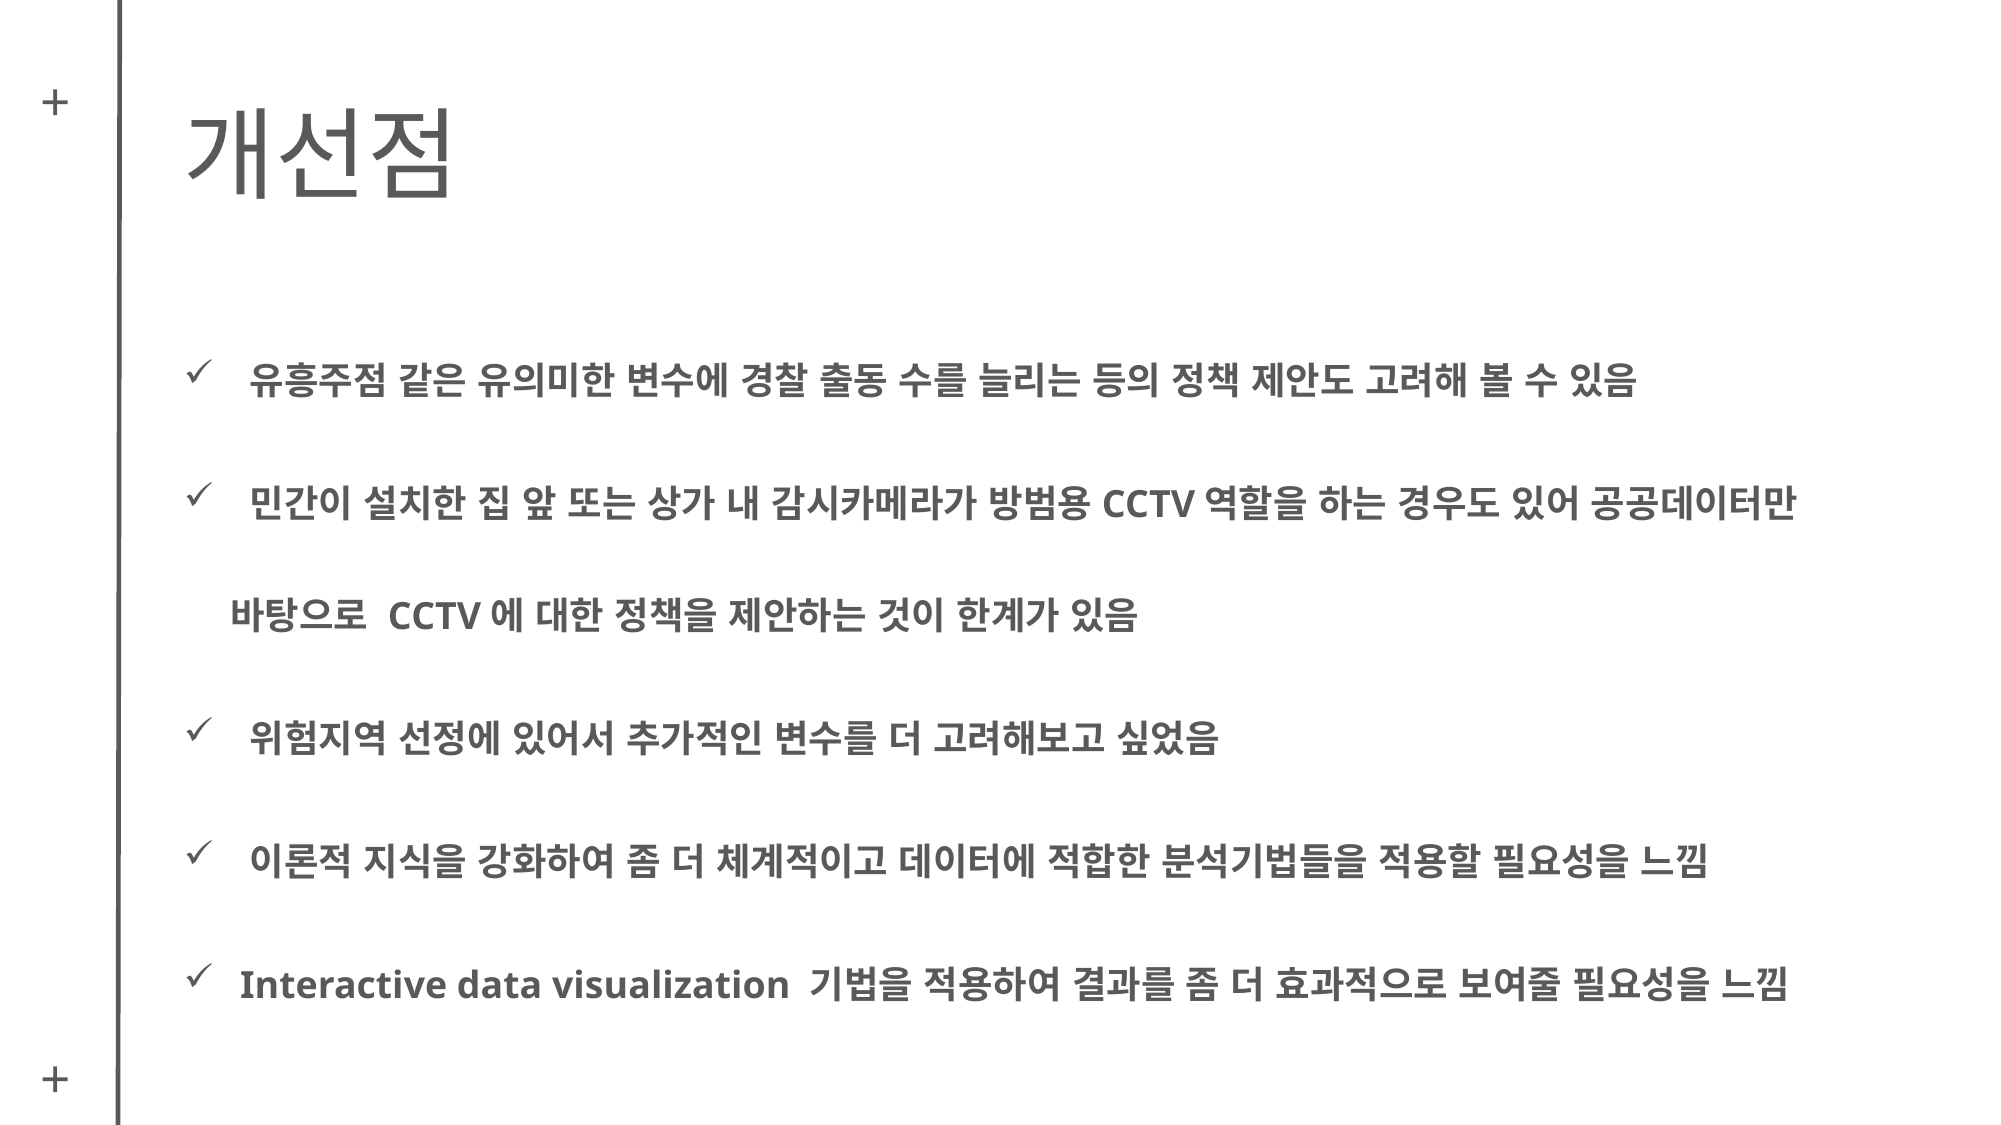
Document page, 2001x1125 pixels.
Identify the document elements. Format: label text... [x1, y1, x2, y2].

text_box 유흥주점 같은 유의미한 변수에 경찰 출동 수를 늘리는 등의 정책 제안도 고려해 볼 수 있음 민간이 설치한 집 앞 또는 상가 내 감시카메라가 방범용CCTV역할을 하는 경우도 있어 공공데이터만 바탕으로 CCTV에 대한 정책을 제안하는 것이 한계가 있음 위험지역 선정에 있어서 추가적인 변수를 더 고려해보고 싶었음 이론적 지식을 강화하여 좀 더 체계적이고 데이터에 적합한 분석기법들을 적용할 필요성을 느낌 Interactive data visualization 기법을 적용하여 결과를 좀 더 효과적으로 보여줄 필요성을 느낌 [168, 282, 1954, 1014]
text_box 개선점 [168, 0, 1634, 219]
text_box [19, 0, 120, 1125]
